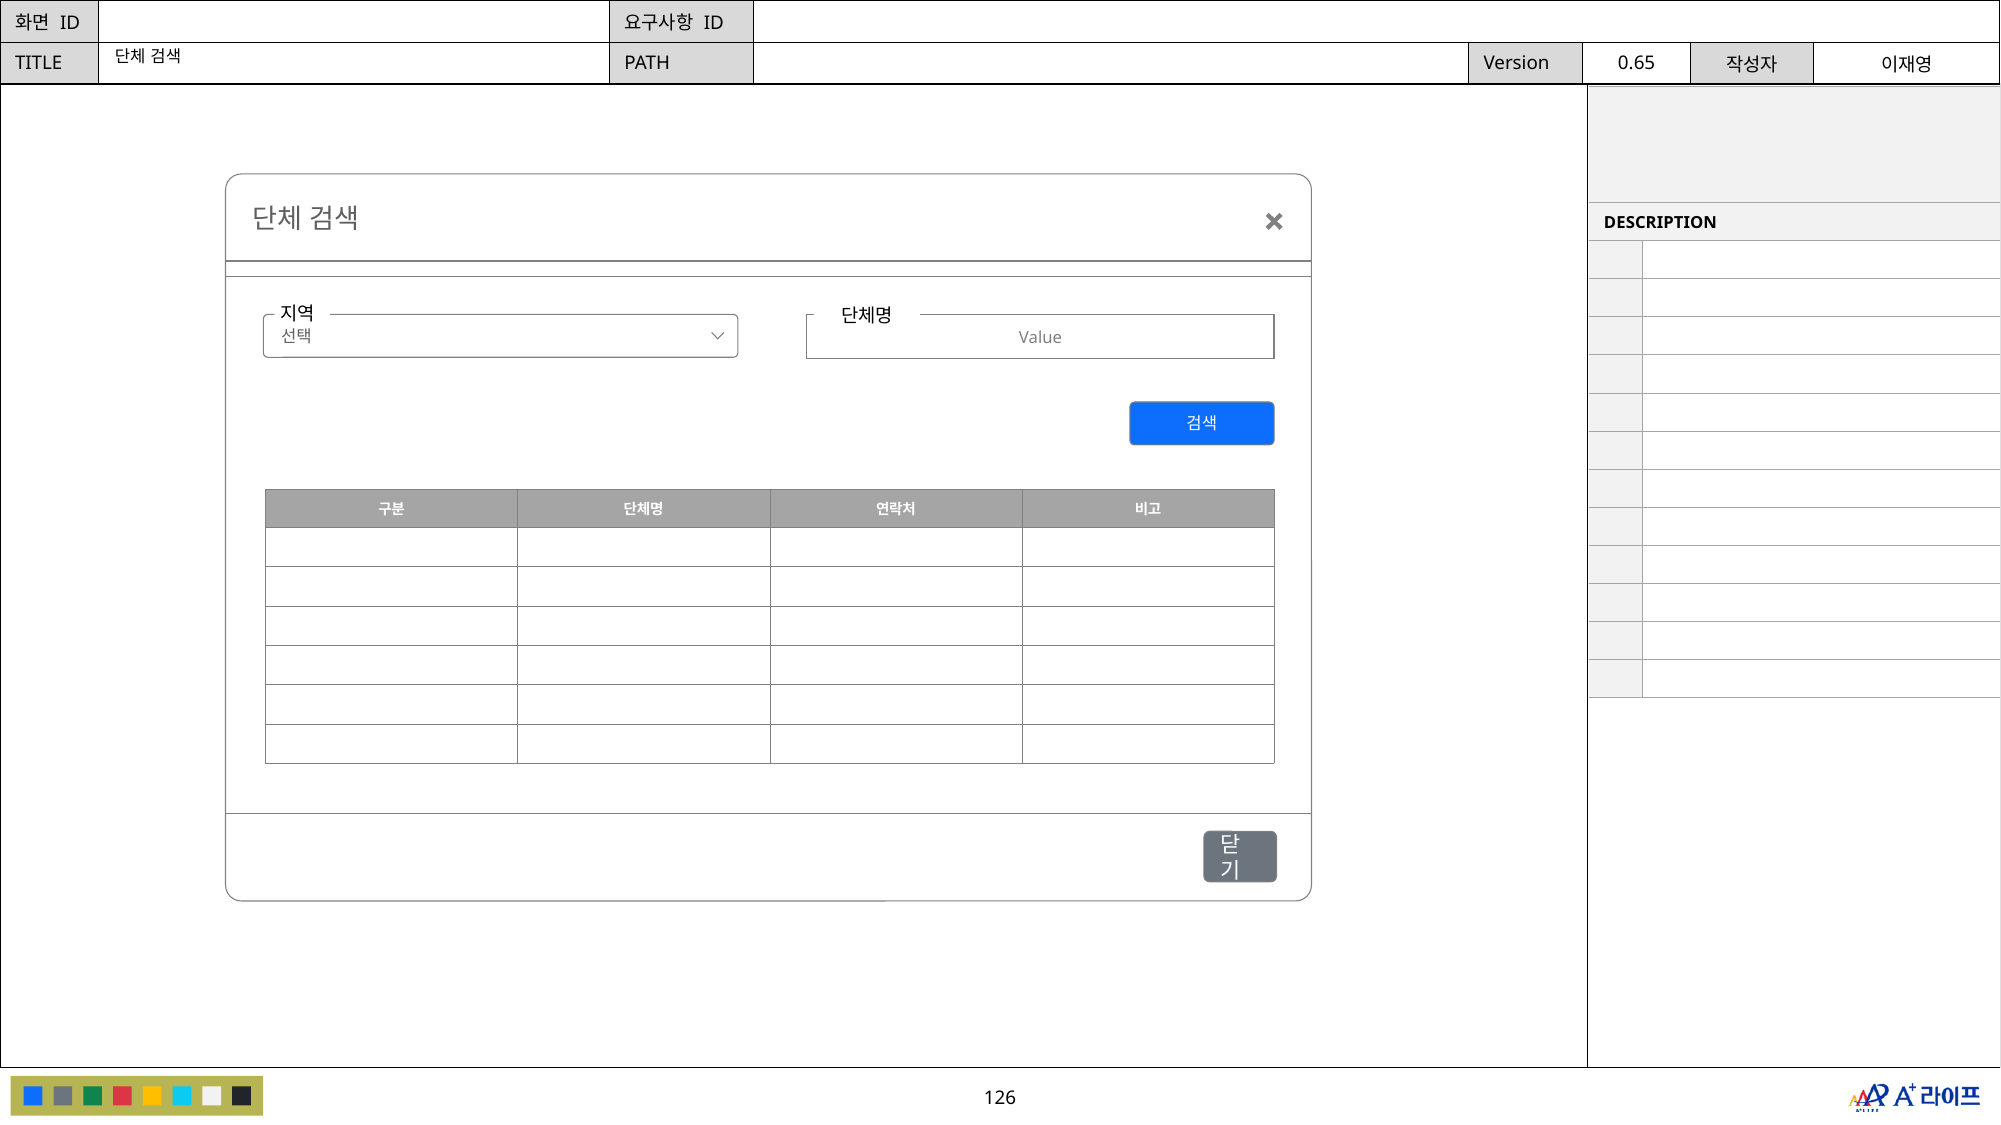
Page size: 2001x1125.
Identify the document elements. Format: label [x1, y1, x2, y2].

table_cell [1643, 546, 2000, 583]
list [99, 41, 607, 72]
table_cell [1589, 546, 1642, 583]
text_box [225, 173, 1312, 901]
table_cell [1643, 355, 2000, 393]
table_cell [1589, 355, 1642, 393]
table_cell [1589, 508, 1642, 545]
table_cell [1589, 432, 1642, 469]
table_cell [1643, 394, 2000, 431]
table_cell [1589, 279, 1642, 316]
table_cell [1589, 660, 1642, 697]
table_cell [1589, 394, 1642, 431]
table_cell [1643, 241, 2000, 278]
table_cell [1643, 317, 2000, 354]
picture [1848, 1083, 1980, 1112]
table_cell [1589, 241, 1642, 278]
table_header [1589, 87, 2000, 202]
table_cell [1643, 508, 2000, 545]
table_cell [1643, 470, 2000, 507]
table_cell [1643, 432, 2000, 469]
table_cell [1643, 584, 2000, 621]
table_cell [1589, 203, 2000, 240]
table_cell [1643, 622, 2000, 659]
table_cell [1589, 470, 1642, 507]
table_cell [1643, 279, 2000, 316]
table_cell [1589, 584, 1642, 621]
table_cell [1589, 317, 1642, 354]
table_cell [1643, 660, 2000, 697]
table_cell [1589, 622, 1642, 659]
